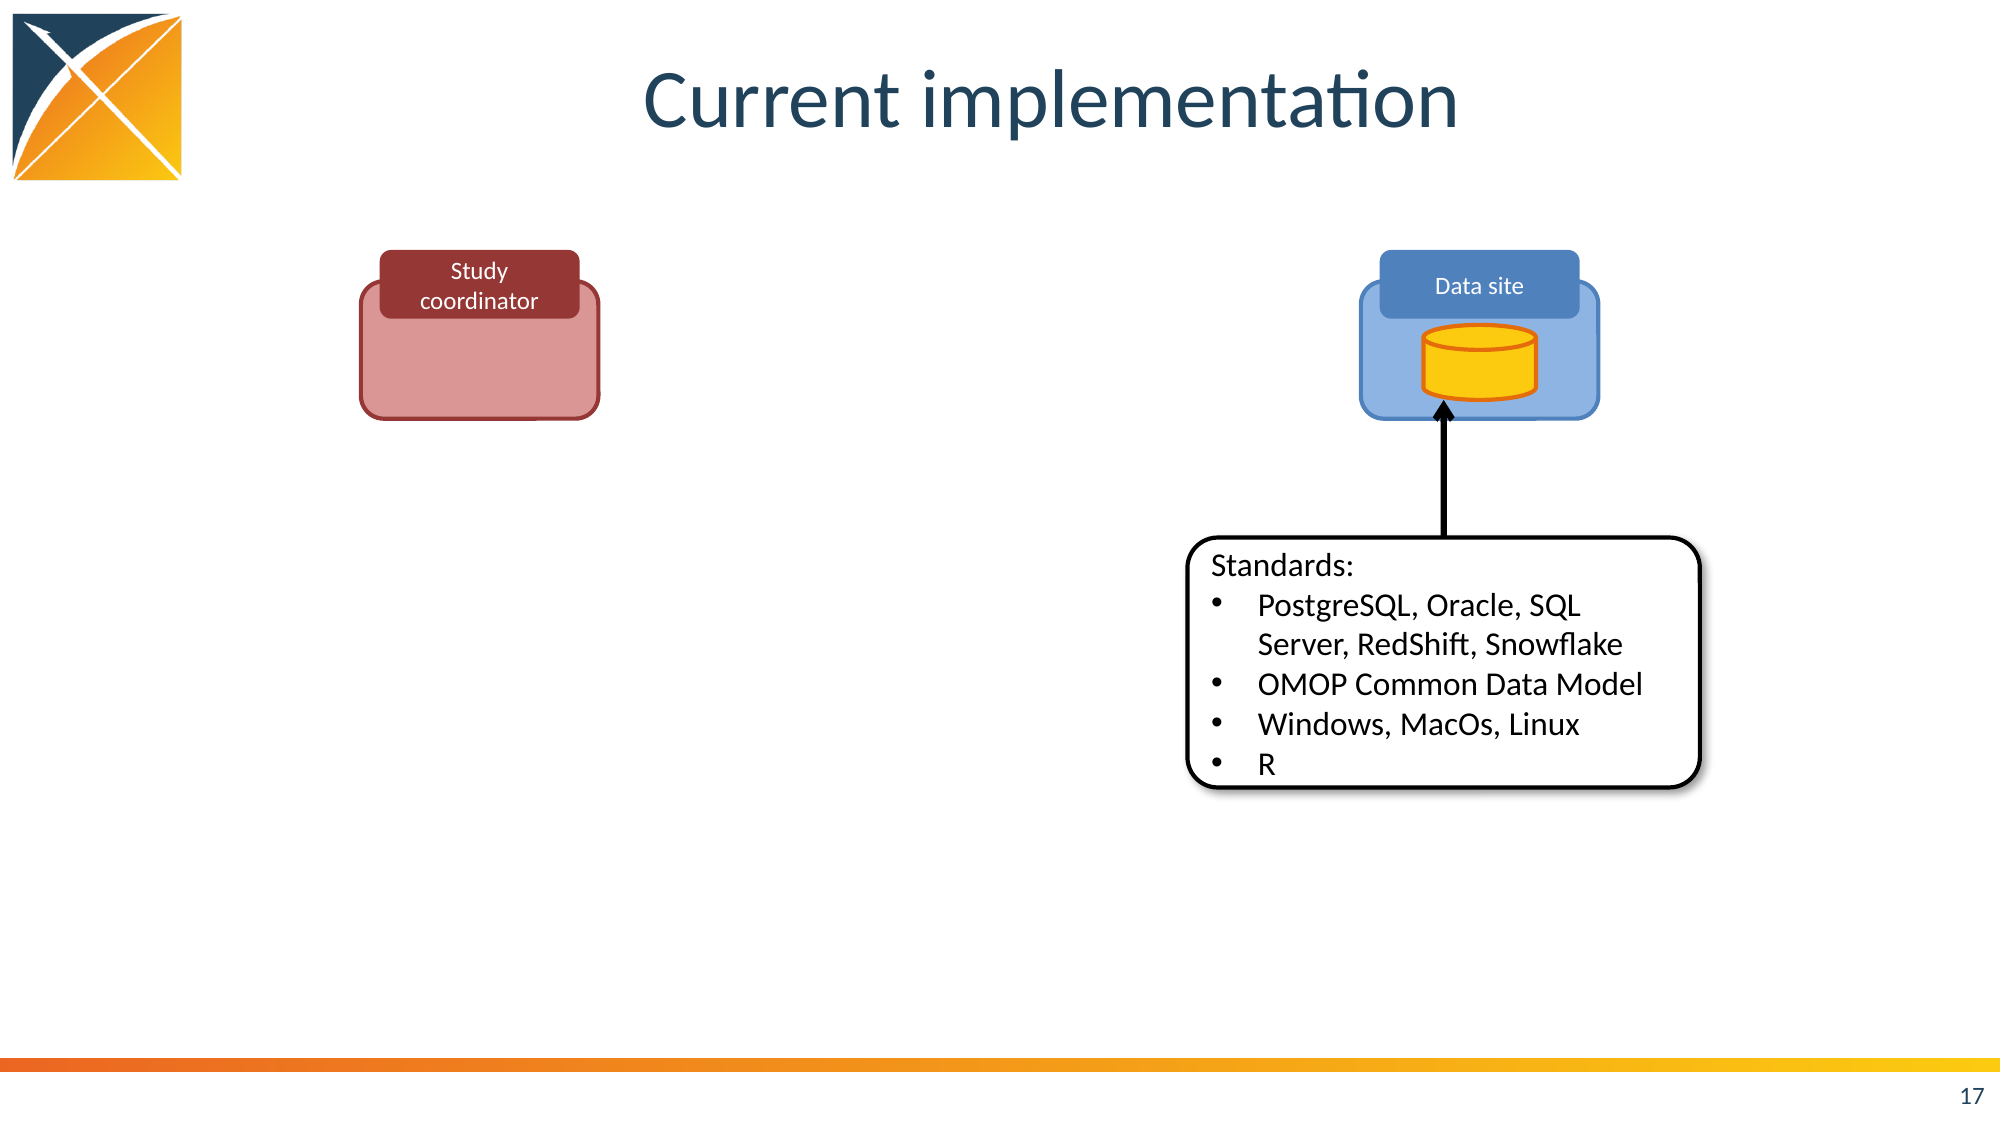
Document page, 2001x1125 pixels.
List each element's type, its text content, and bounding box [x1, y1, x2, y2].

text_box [1360, 249, 1599, 398]
title Current implementation [205, 24, 1900, 163]
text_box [360, 249, 599, 419]
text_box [1187, 399, 1701, 788]
slide_number 17 [1533, 1065, 2000, 1125]
picture [0, 0, 206, 200]
